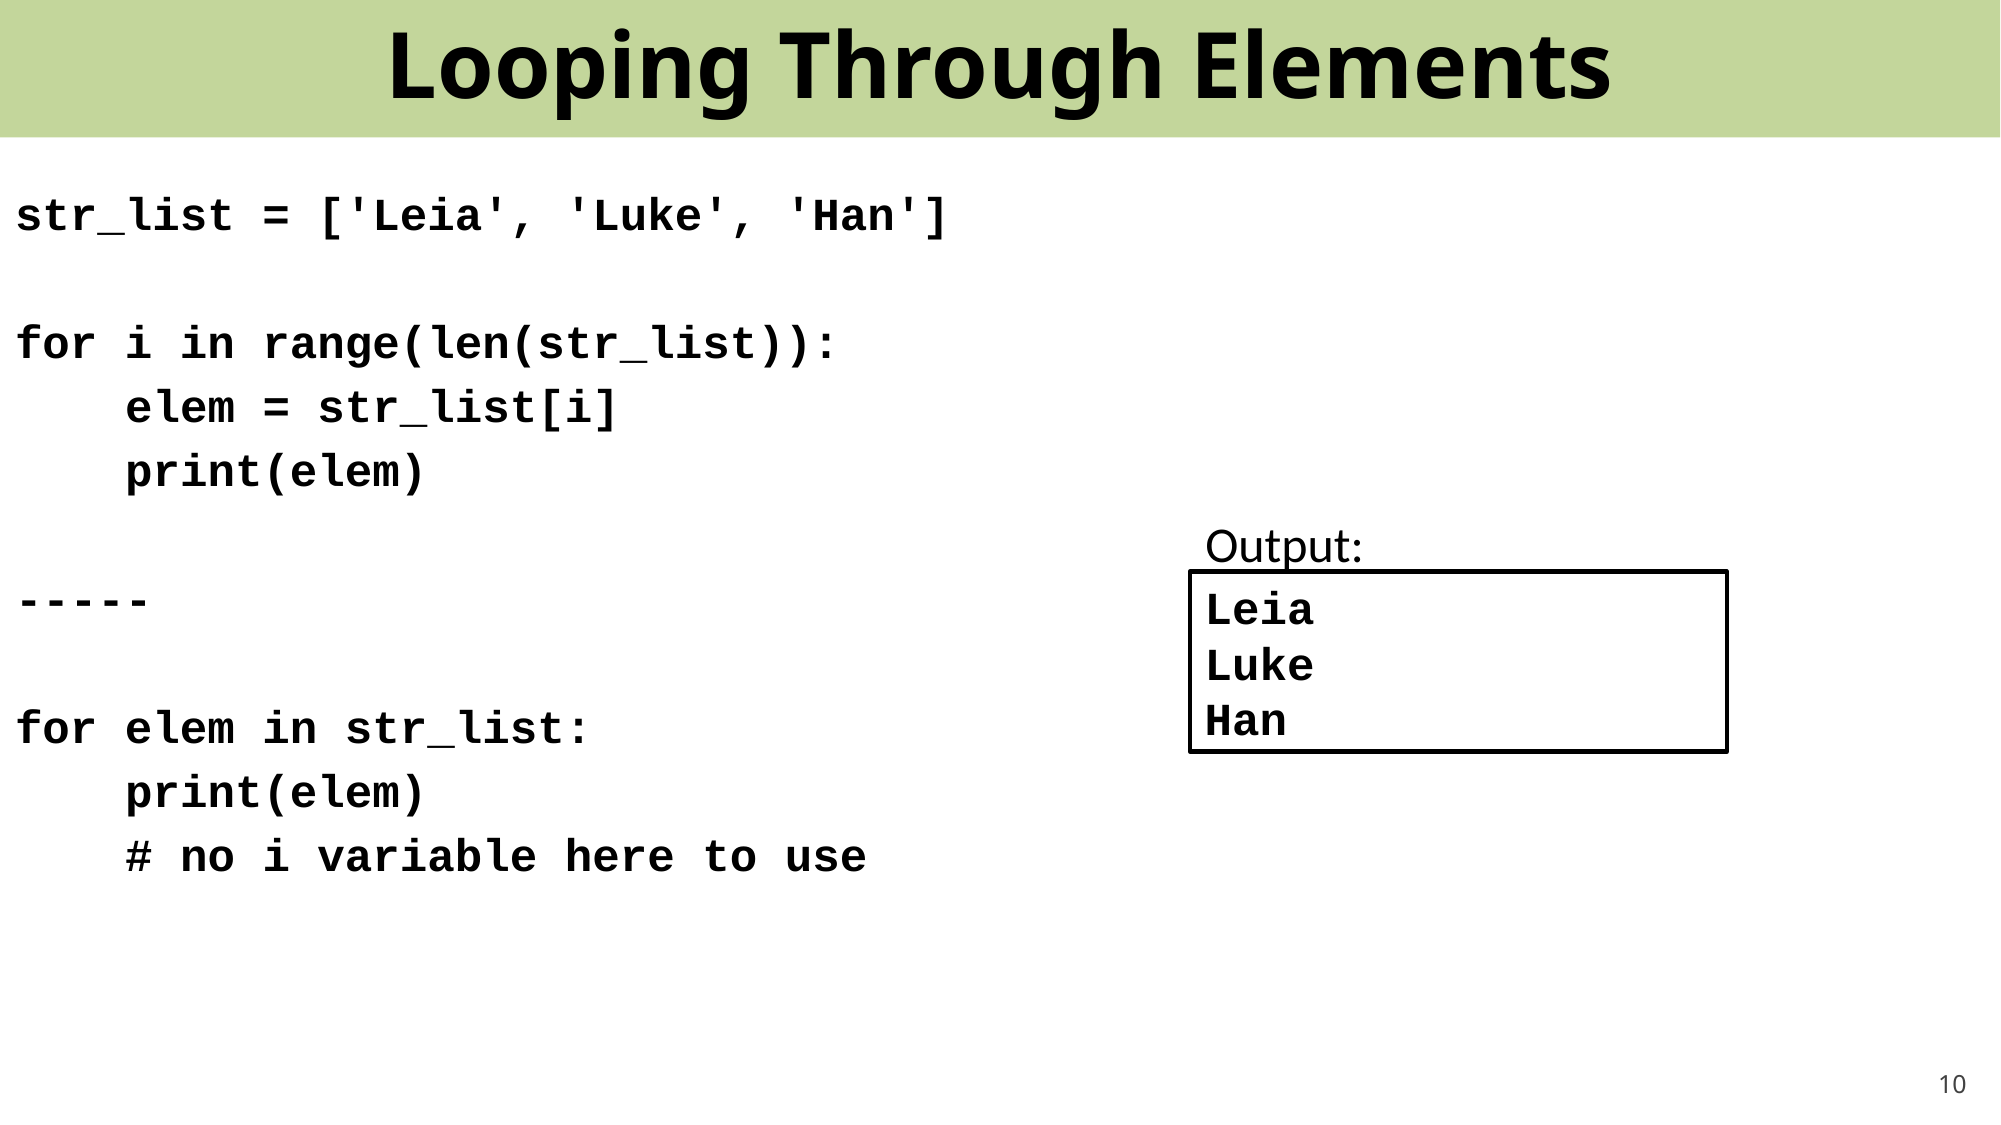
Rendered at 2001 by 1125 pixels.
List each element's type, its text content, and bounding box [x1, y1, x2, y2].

text_box Looping Through Elements [324, 0, 1675, 138]
list str_list = ['Leia', 'Luke', 'Han'] for i in range(len(str_list)): elem = str_list[i] print(elem) ----- for elem in str_list: print(elem) # no i variable here to use [0, 176, 1727, 1082]
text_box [1189, 505, 1727, 754]
